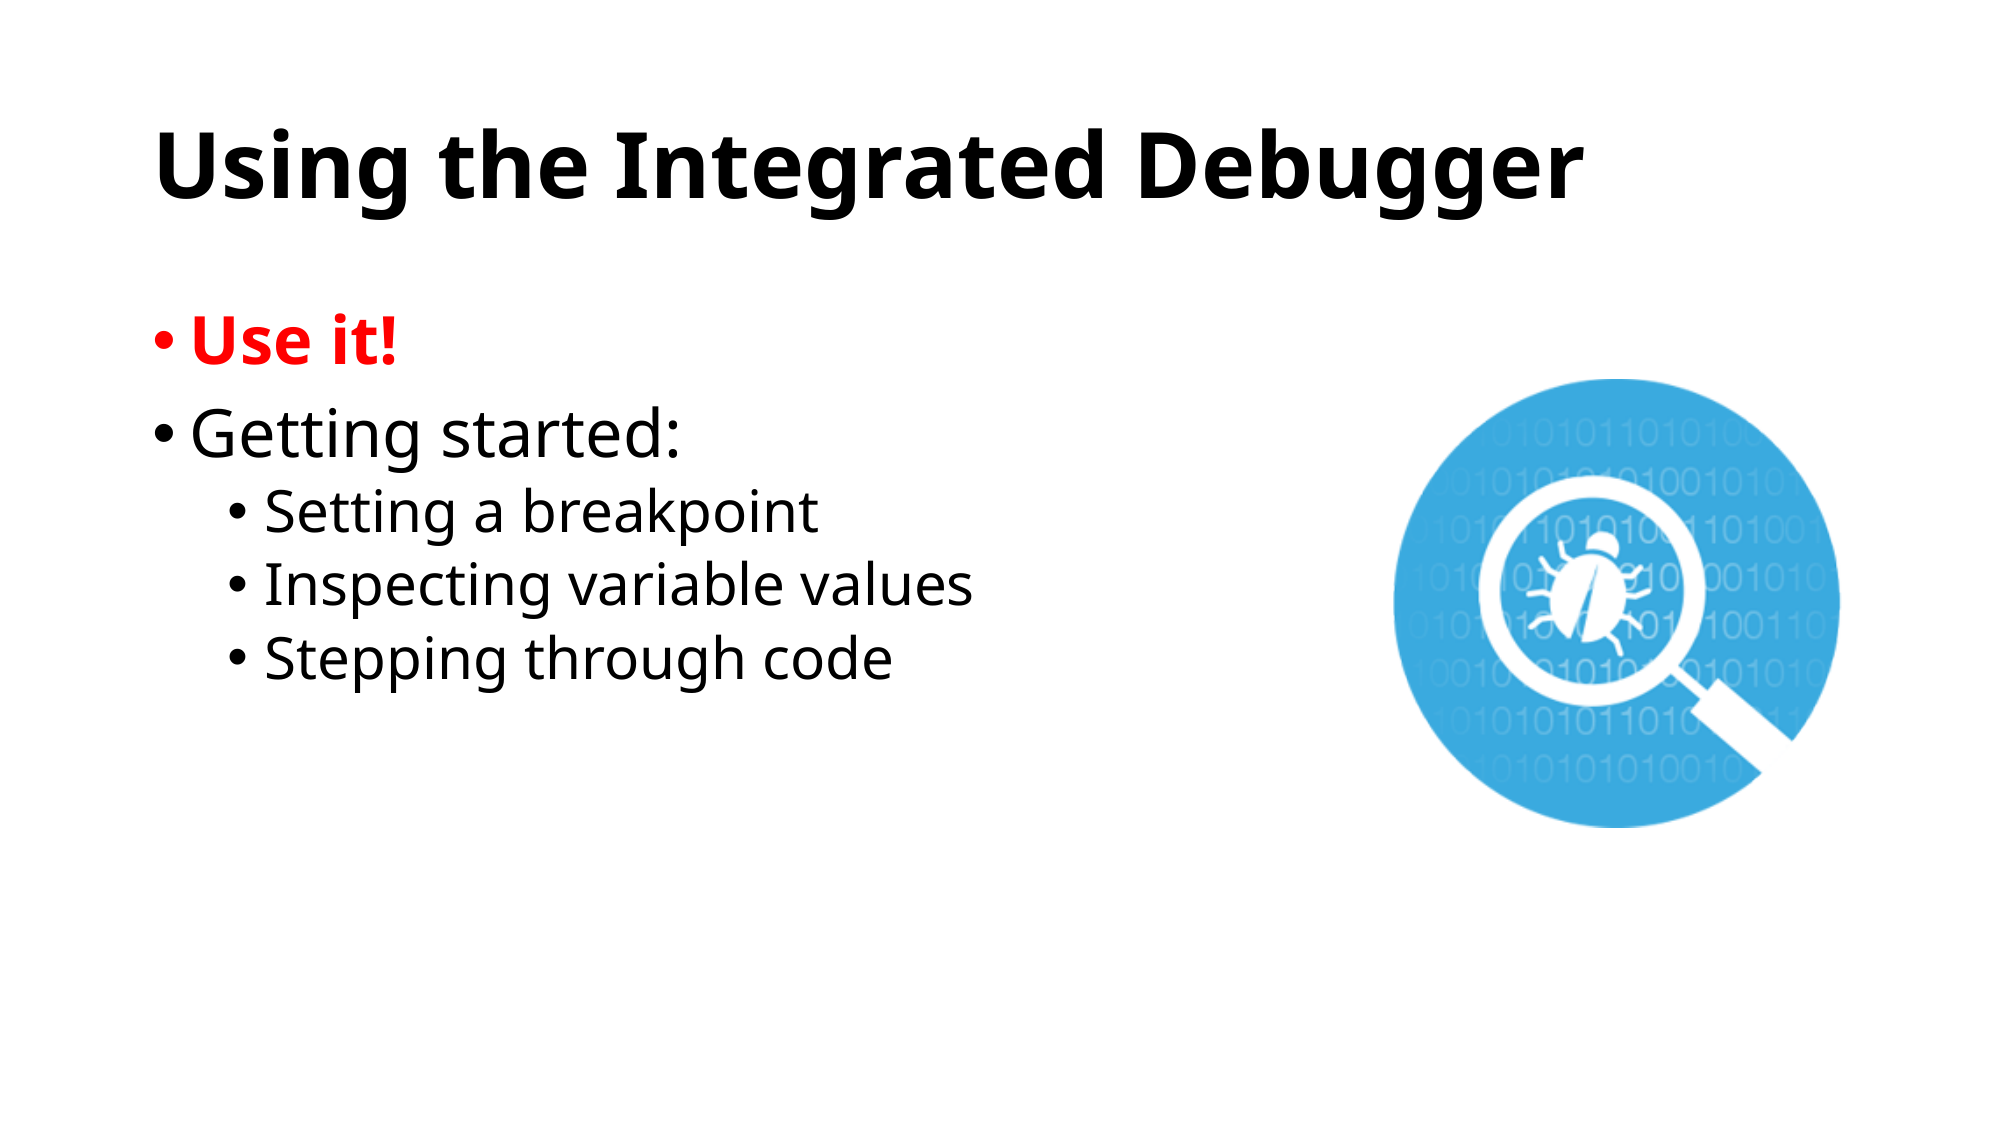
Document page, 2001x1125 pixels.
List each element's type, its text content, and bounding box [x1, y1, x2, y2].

picture [1393, 379, 1842, 828]
list Use it! Getting started: Setting a breakpoint Inspecting variable values Stepping through code [137, 299, 1135, 1014]
title Using the Integrated Debugger [137, 59, 1863, 278]
